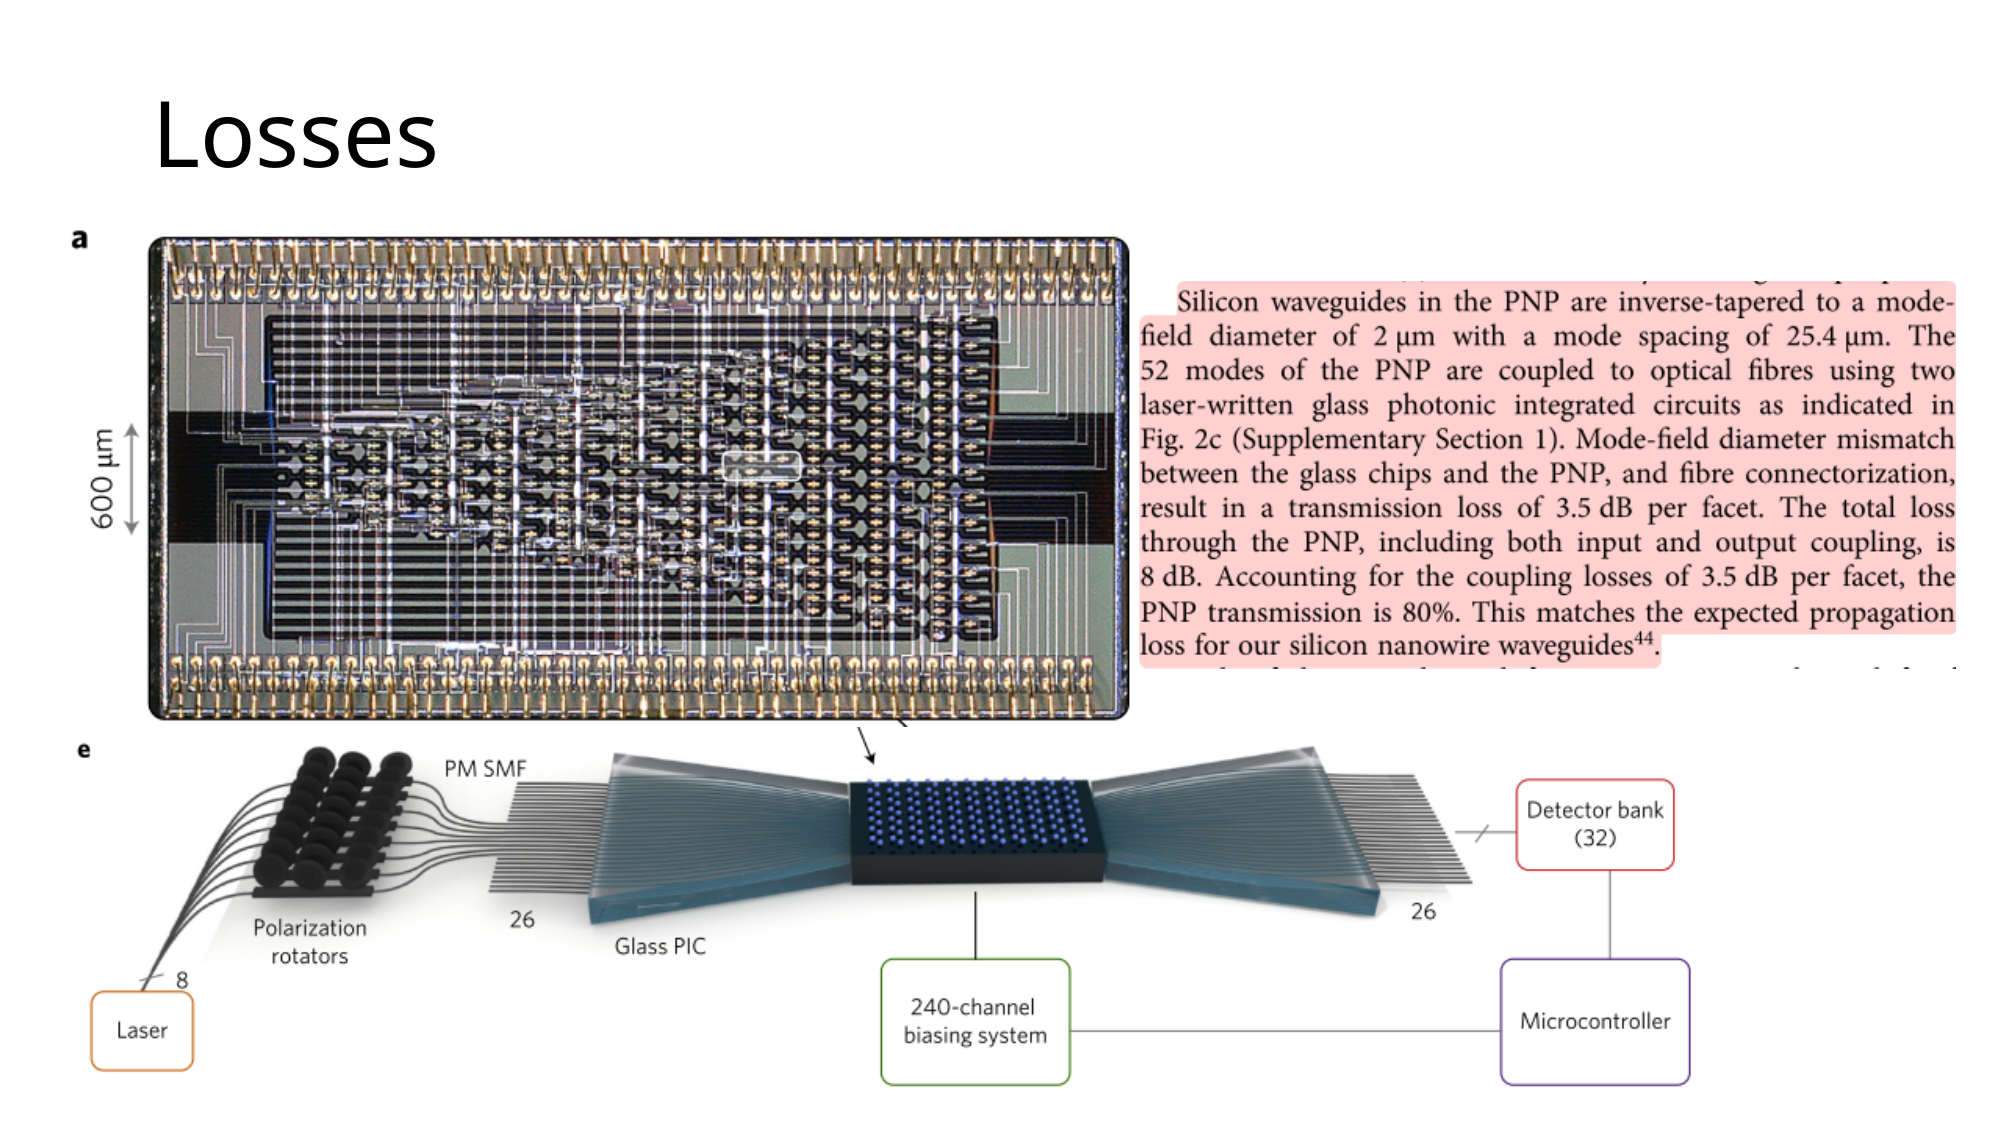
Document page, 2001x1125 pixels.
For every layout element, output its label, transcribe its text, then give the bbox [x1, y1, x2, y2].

picture [63, 223, 1956, 1104]
title Losses [137, 59, 1863, 216]
